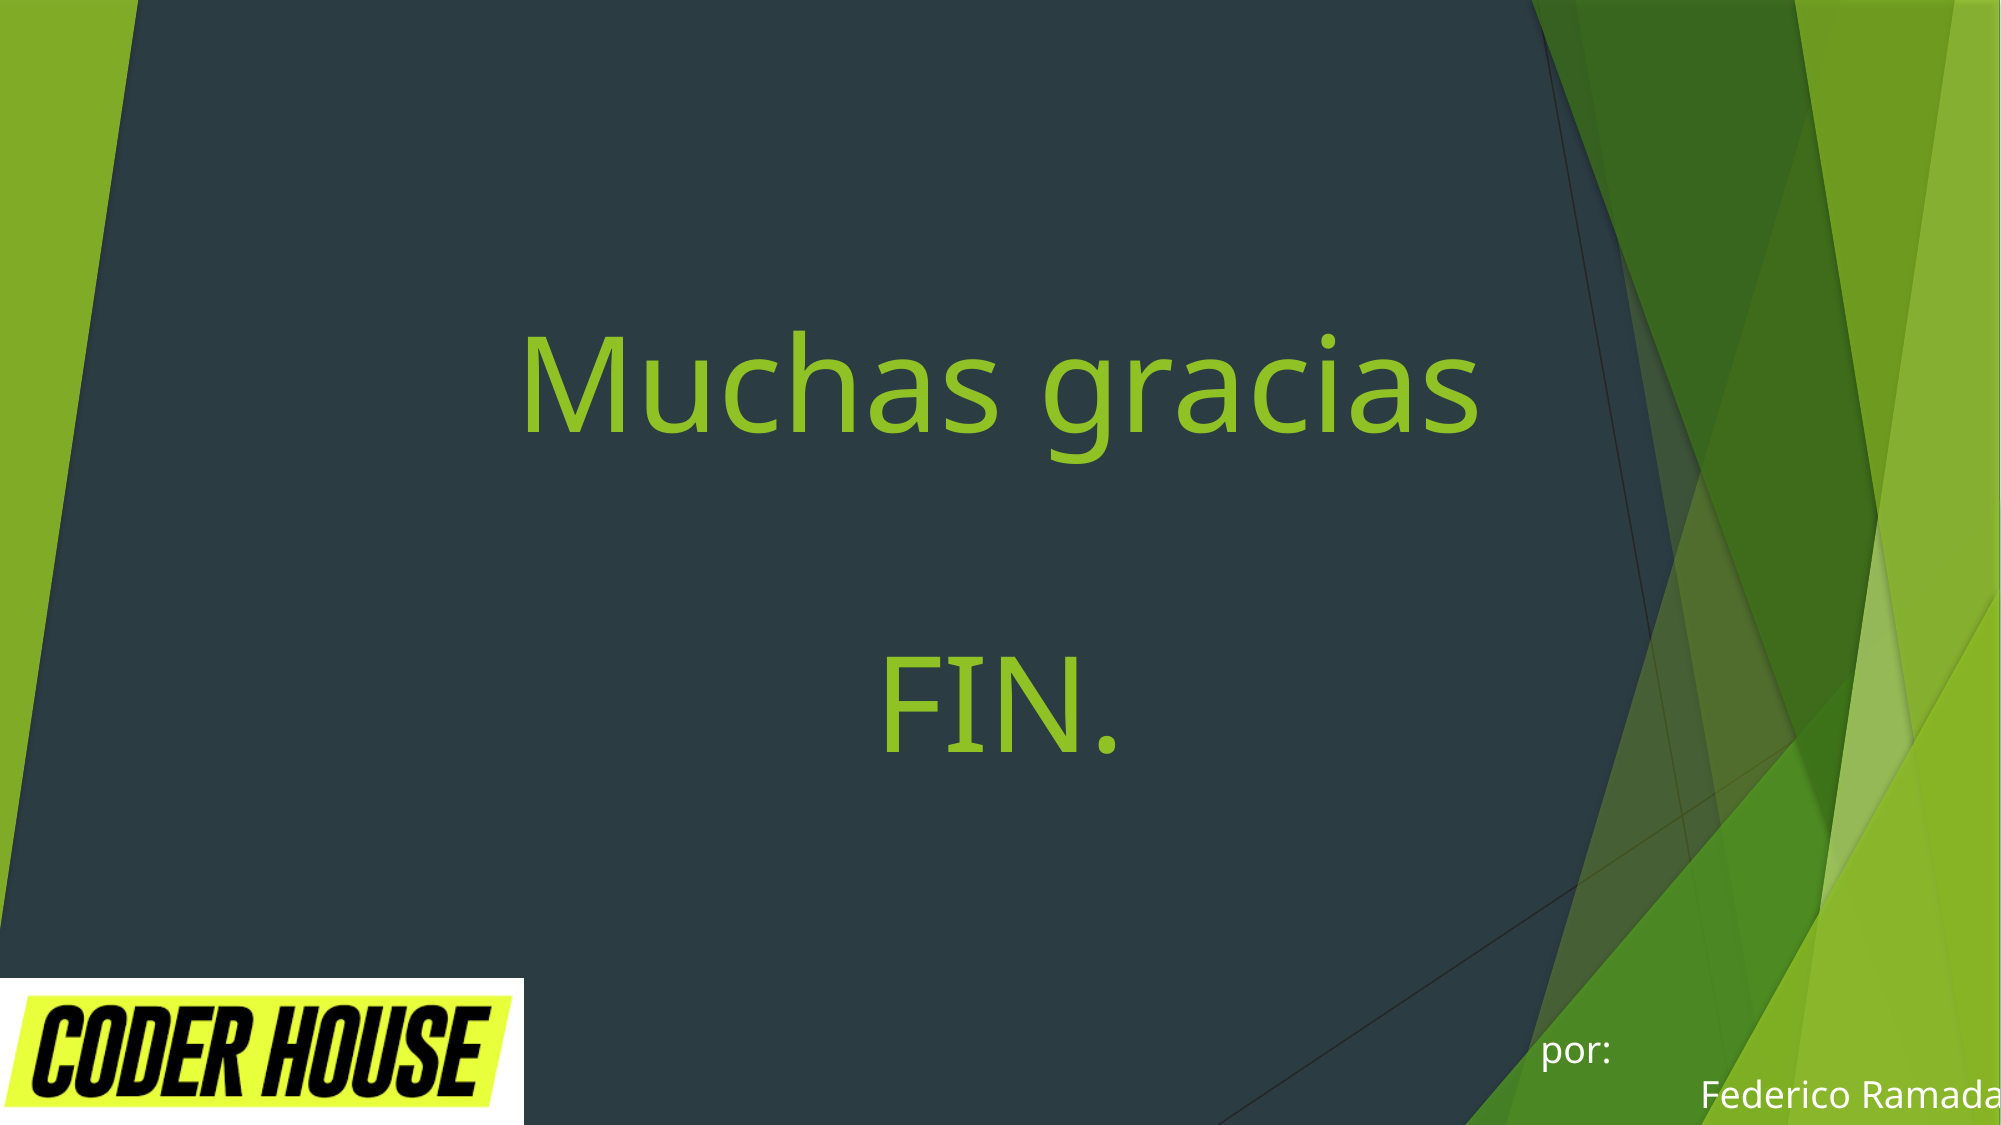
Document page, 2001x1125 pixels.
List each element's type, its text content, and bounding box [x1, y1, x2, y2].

text_box por: Federico Ramadan [1525, 1018, 2000, 1124]
title Muchas gracias FIN. [362, 516, 1638, 787]
picture [0, 977, 524, 1125]
